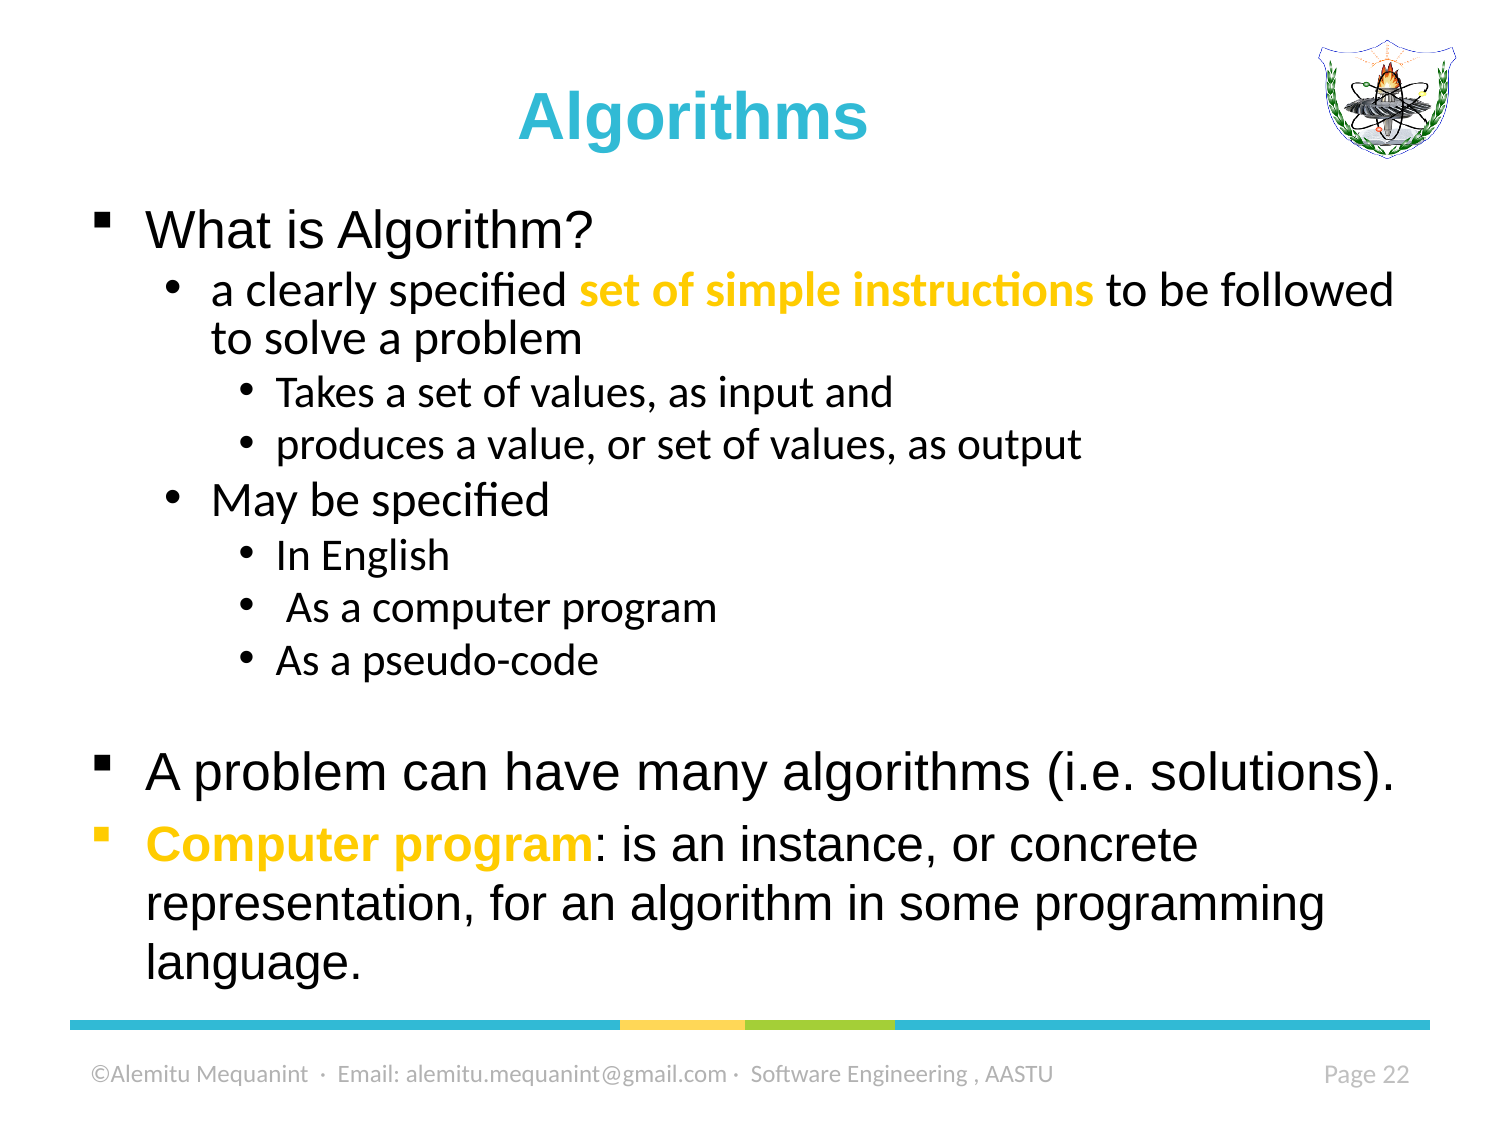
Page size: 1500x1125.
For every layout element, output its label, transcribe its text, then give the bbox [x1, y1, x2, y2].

slide_number 22 [1224, 1042, 1425, 1103]
title Algorithms [75, 50, 1313, 175]
picture [1312, 37, 1463, 160]
footer ©Alemitu Mequanint · Email: alemitu.mequanint@gmail.com · Software Engineering , AASTU [75, 1042, 1213, 1103]
list What is Algorithm? a clearly specified set of simple instructions to be followed to solve a problem Takes a set of values, as input and produces a value, or set of values, as output May be specified In English As a computer program As a pseudo-code A problem can have many algorithms (i.e. solutions). Computer program: is an instance, or concrete representation, for an algorithm in some programming language. [75, 200, 1425, 1005]
